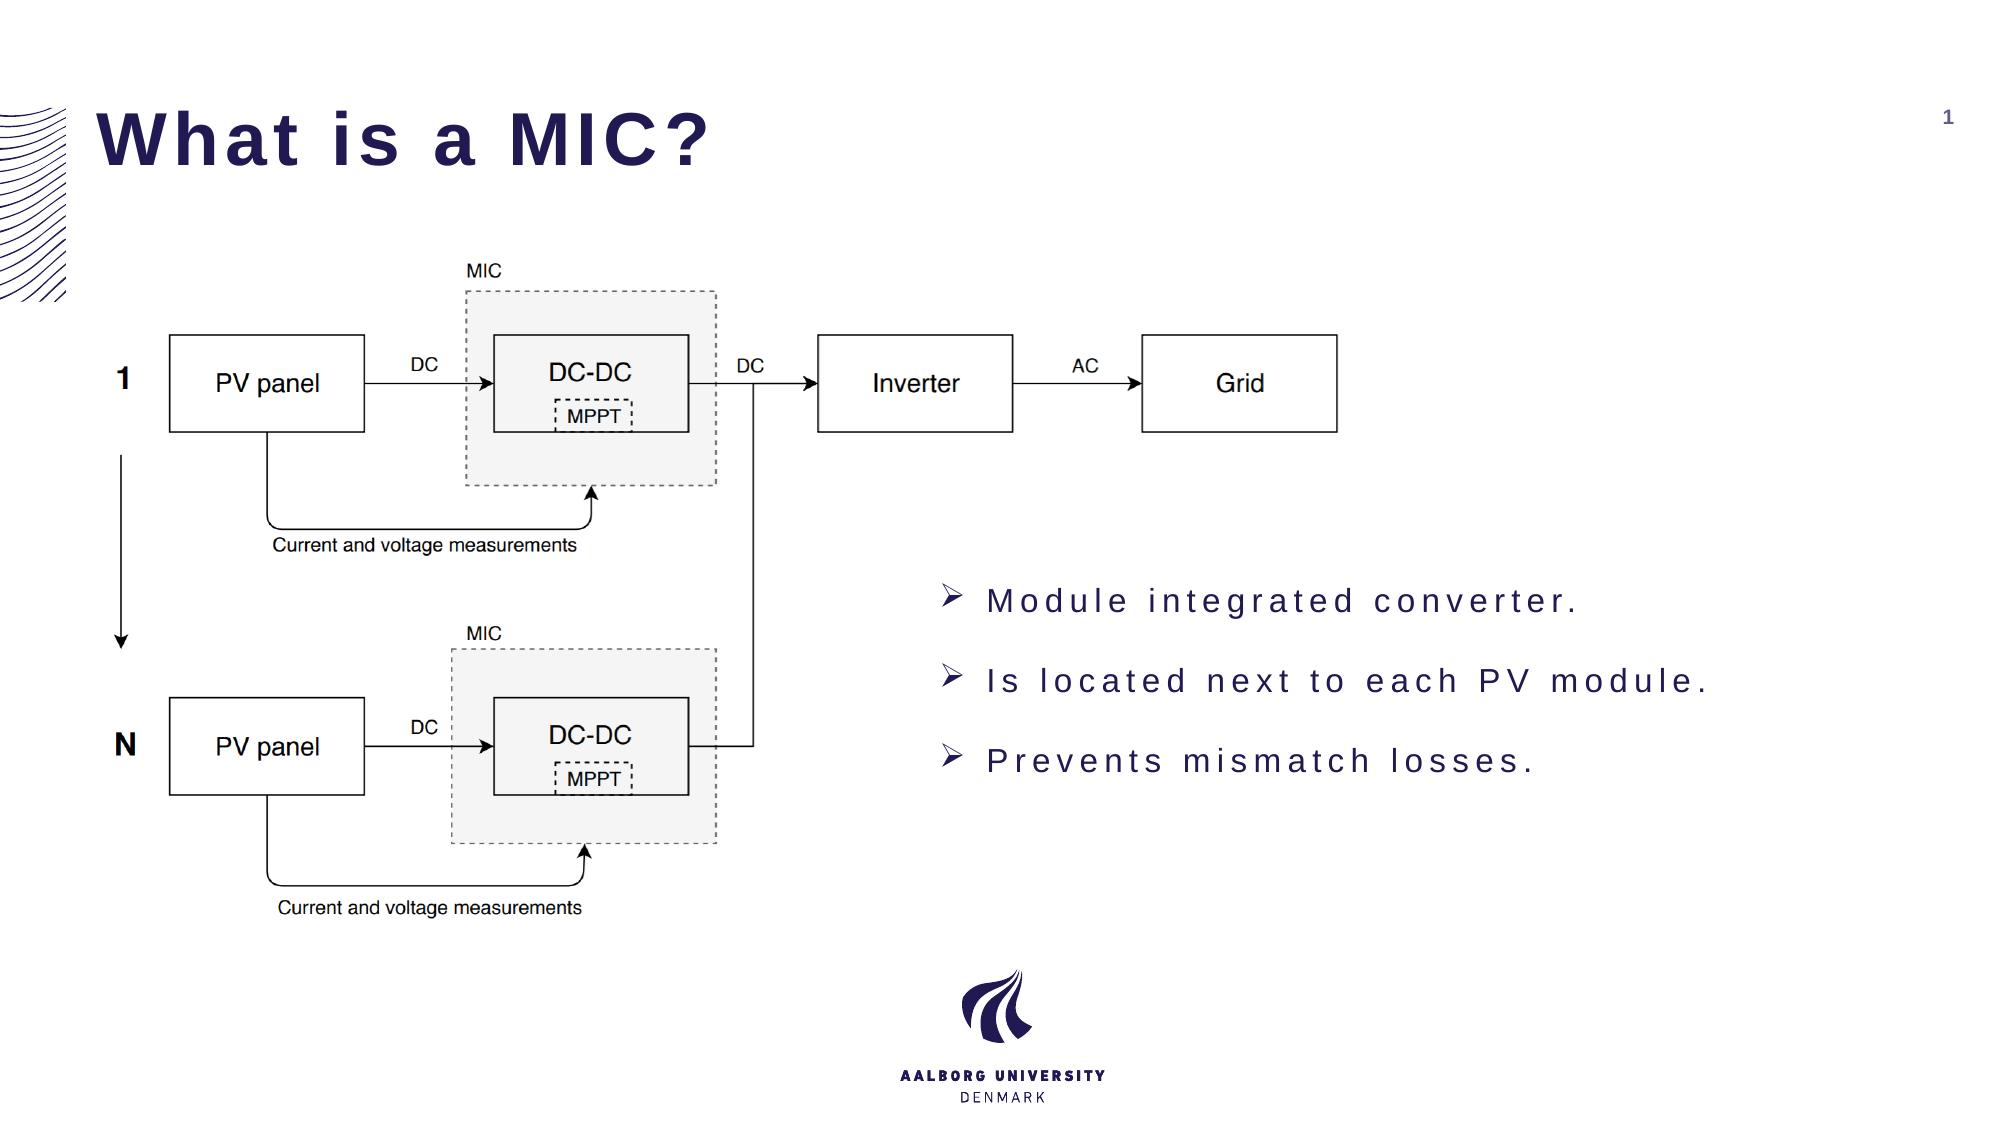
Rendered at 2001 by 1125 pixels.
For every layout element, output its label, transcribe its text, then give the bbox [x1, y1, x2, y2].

picture [96, 241, 1344, 929]
title What is a MIC? [96, 58, 1105, 241]
text_box Module integrated converter. Is located next to each PV module. Prevents mismatch losses. [1344, 572, 1954, 827]
slide_number 1 [1860, 97, 1954, 135]
